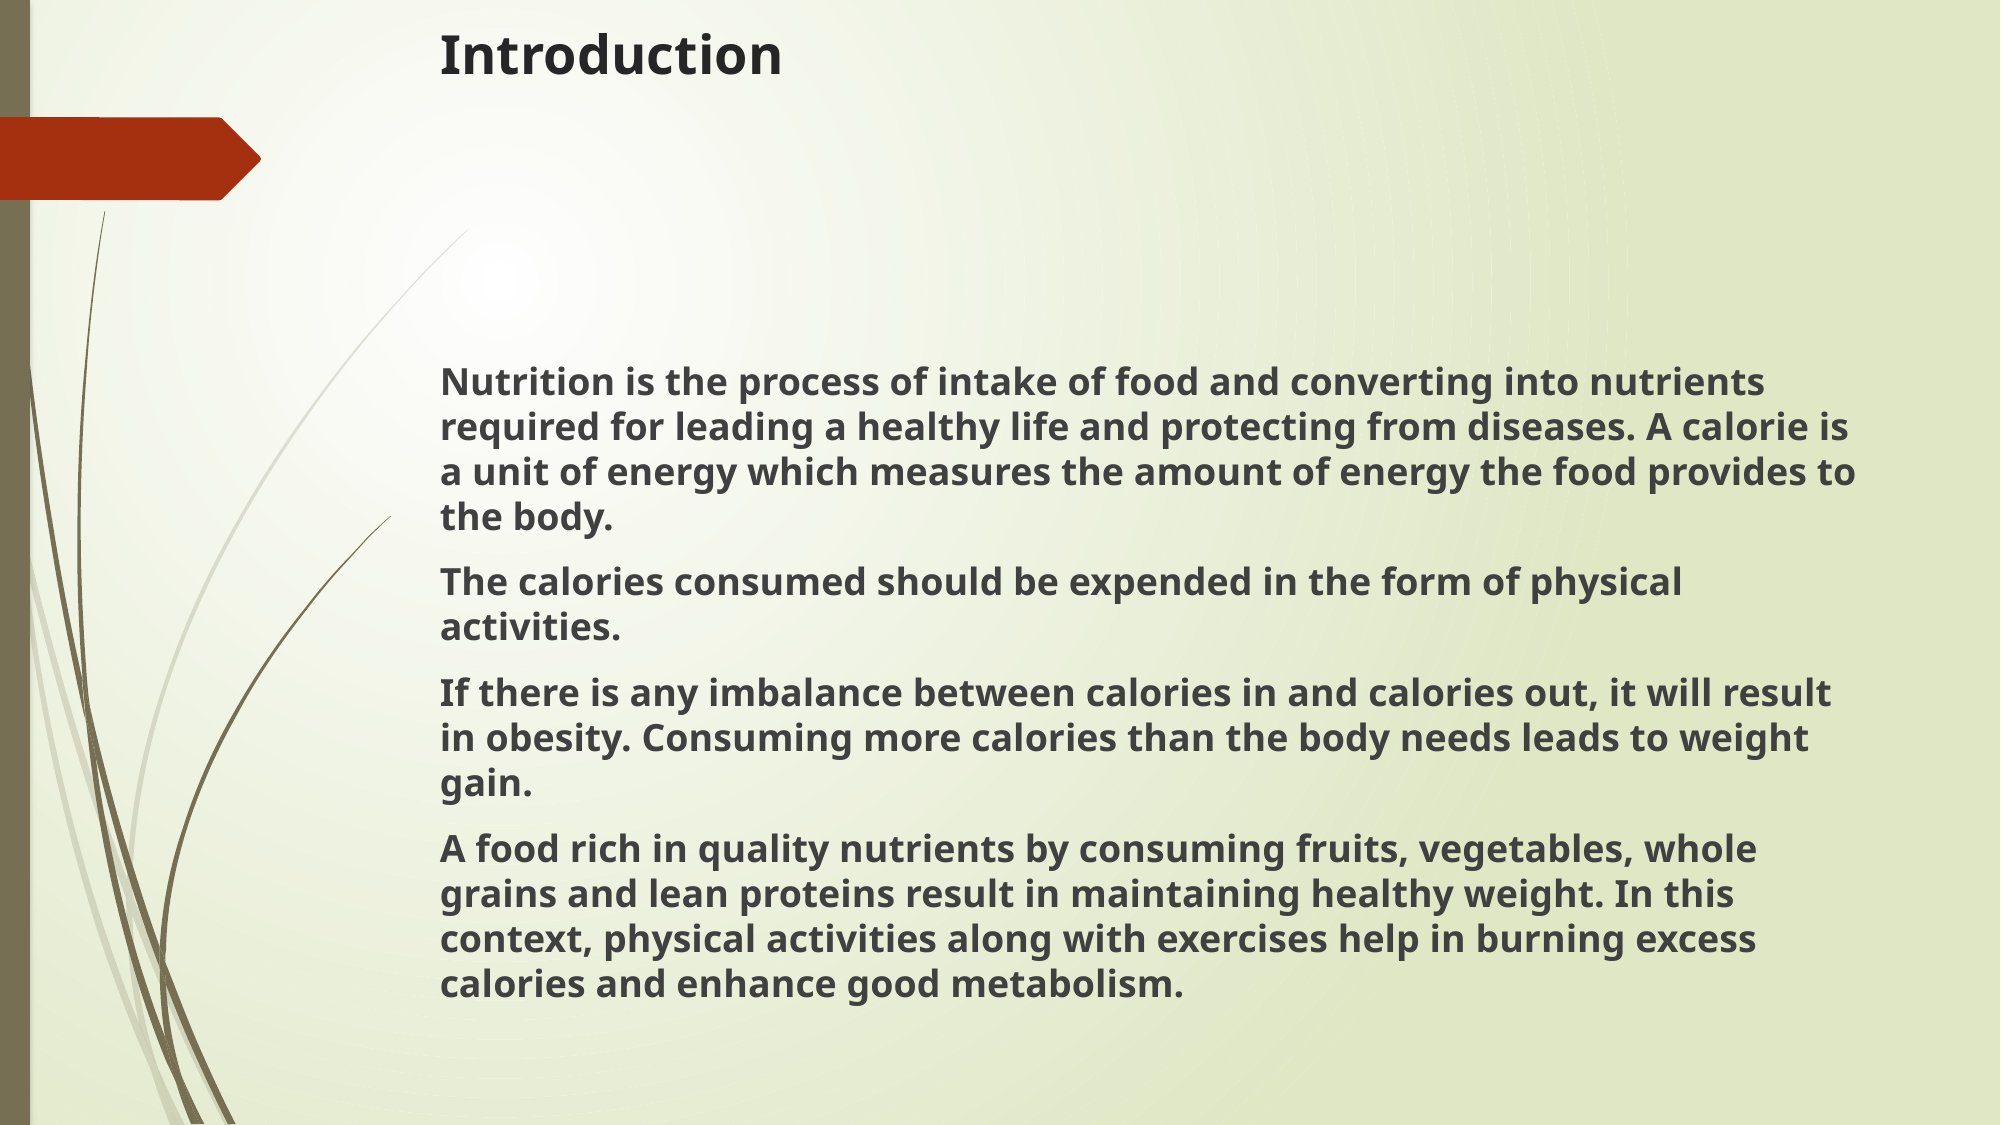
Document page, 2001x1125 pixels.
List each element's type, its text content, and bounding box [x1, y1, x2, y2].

list Nutrition is the process of intake of food and converting into nutrients required for leading a healthy life and protecting from diseases. A calorie is a unit of energy which measures the amount of energy the food provides to the body. The calories consumed should be expended in the form of physical activities. If there is any imbalance between calories in and calories out, it will result in obesity. Consuming more calories than the body needs leads to weight gain. A food rich in quality nutrients by consuming fruits, vegetables, whole grains and lean proteins result in maintaining healthy weight. In this context, physical activities along with exercises help in burning excess calories and enhance good metabolism. [424, 350, 1888, 970]
title Introduction [425, 12, 1888, 223]
